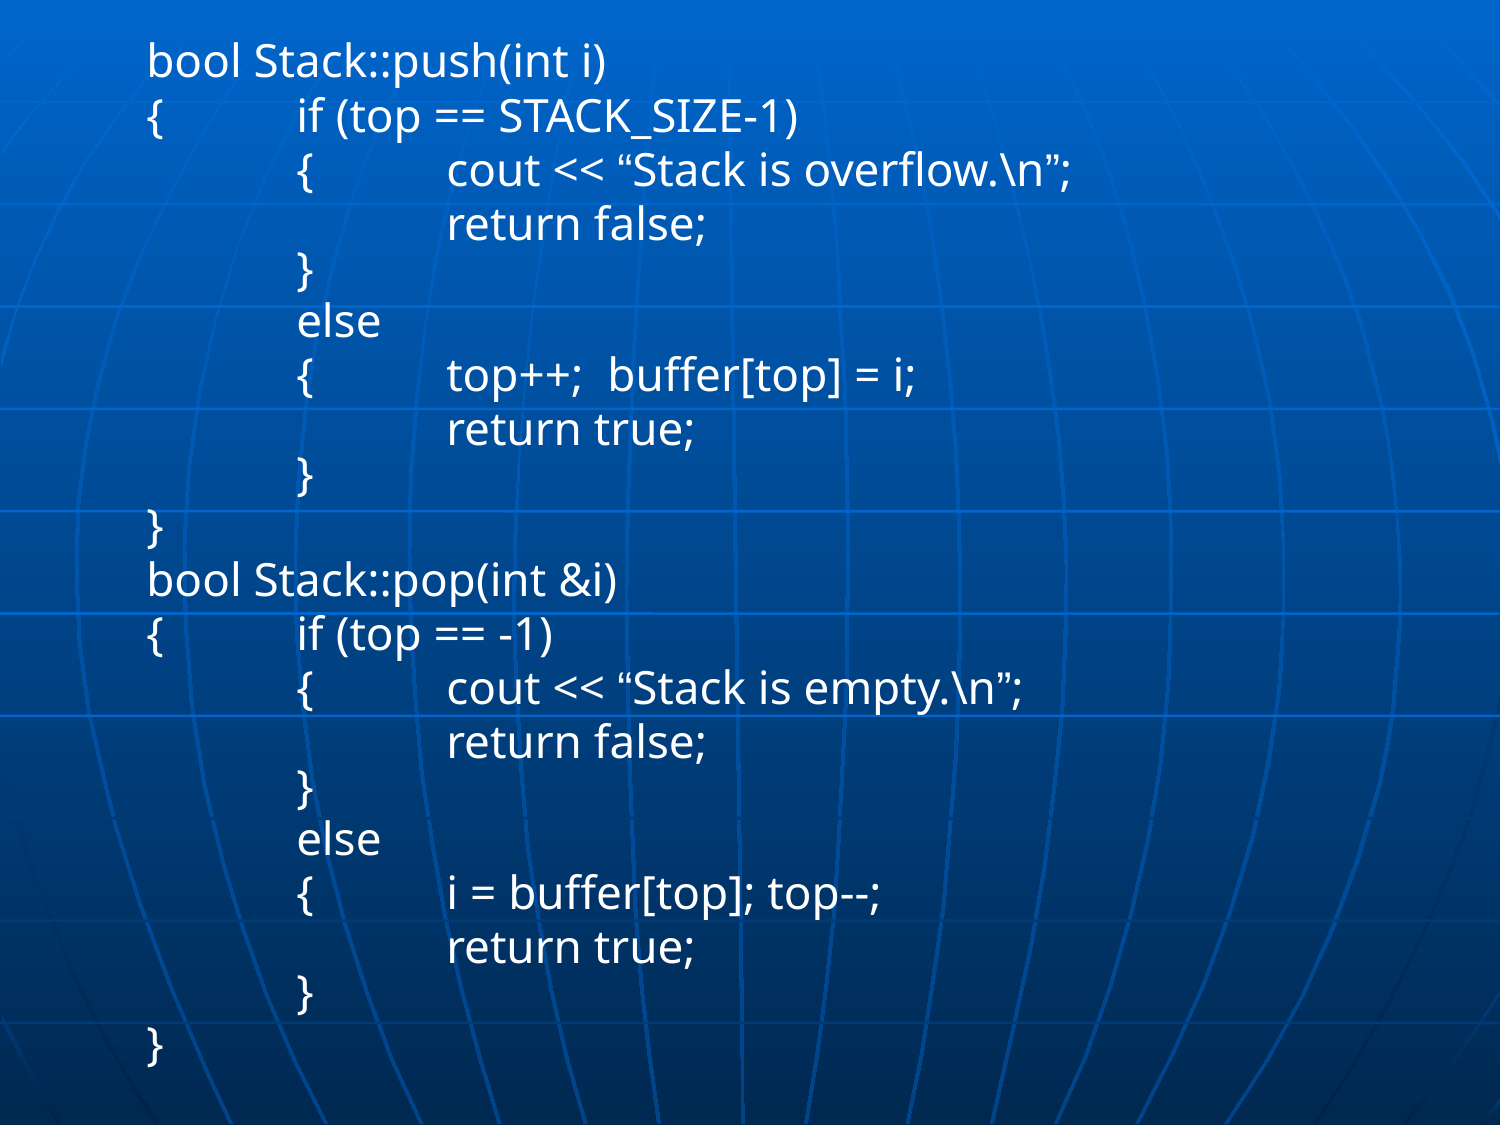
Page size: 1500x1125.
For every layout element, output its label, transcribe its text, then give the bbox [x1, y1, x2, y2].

list bool Stack::push(int i) { if (top == STACK_SIZE-1) { cout << “Stack is overflow.\n”; return false; } else { top++; buffer[top] = i; return true; } } bool Stack::pop(int &i) { if (top == -1) { cout << “Stack is empty.\n”; return false; } else { i = buffer[top]; top--; return true; } } [74, 30, 1426, 1125]
